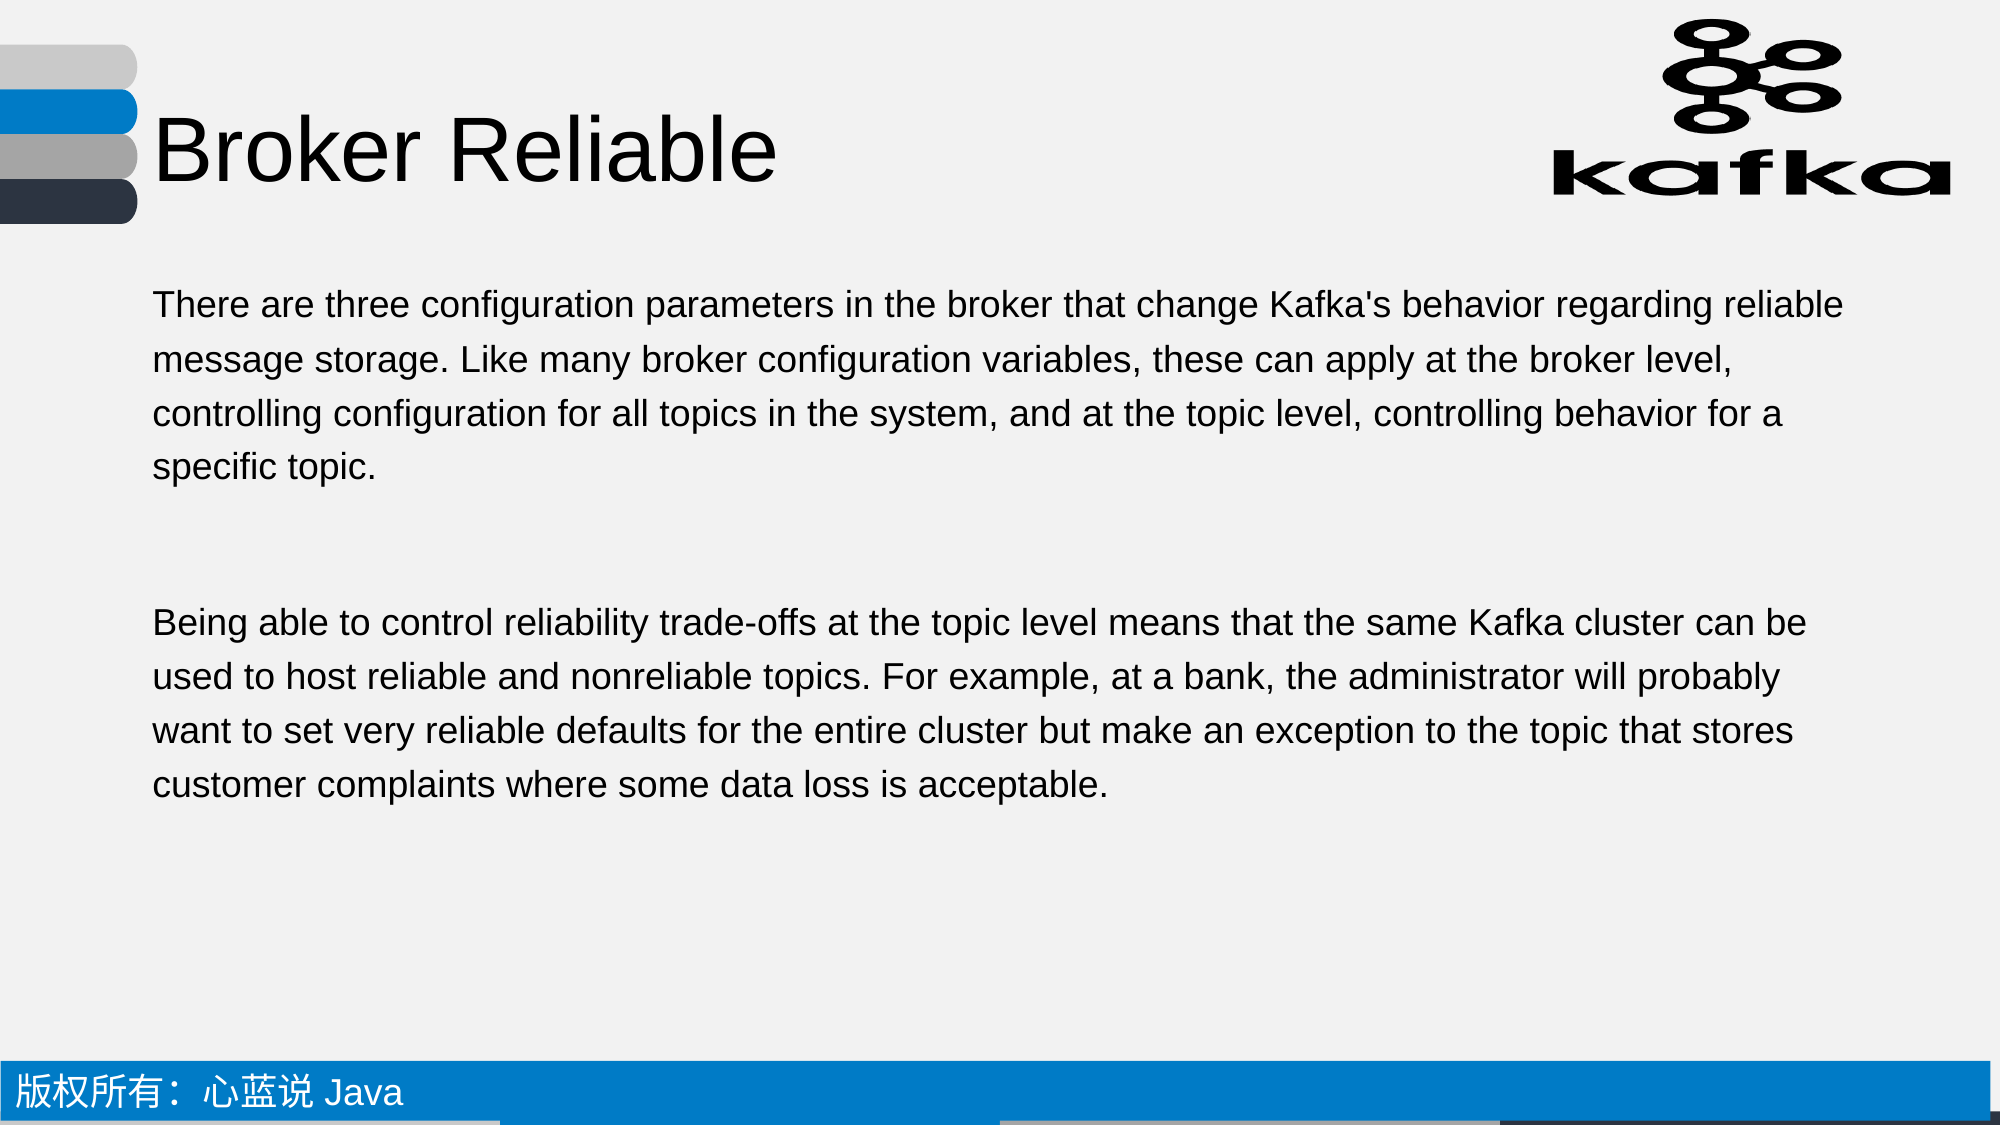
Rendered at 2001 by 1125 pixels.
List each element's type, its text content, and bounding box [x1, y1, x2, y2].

picture [1505, 0, 1997, 214]
text_box 版权所有：心蓝说Java [0, 1060, 1991, 1121]
title Broker Reliable [137, 24, 1863, 242]
list There are three configuration parameters in the broker that change Kafka's behavior regarding reliable message storage. Like many broker configuration variables, these can apply at the broker level, controlling configuration for all topics in the system, and at the topic level, controlling behavior for a specific topic. Being able to control reliability trade-offs at the topic level means that the same Kafka cluster can be used to host reliable and nonreliable topics. For example, at a bank, the administrator will probably want to set very reliable defaults for the entire cluster but make an exception to the topic that stores customer complaints where some data loss is acceptable. [137, 264, 1863, 972]
